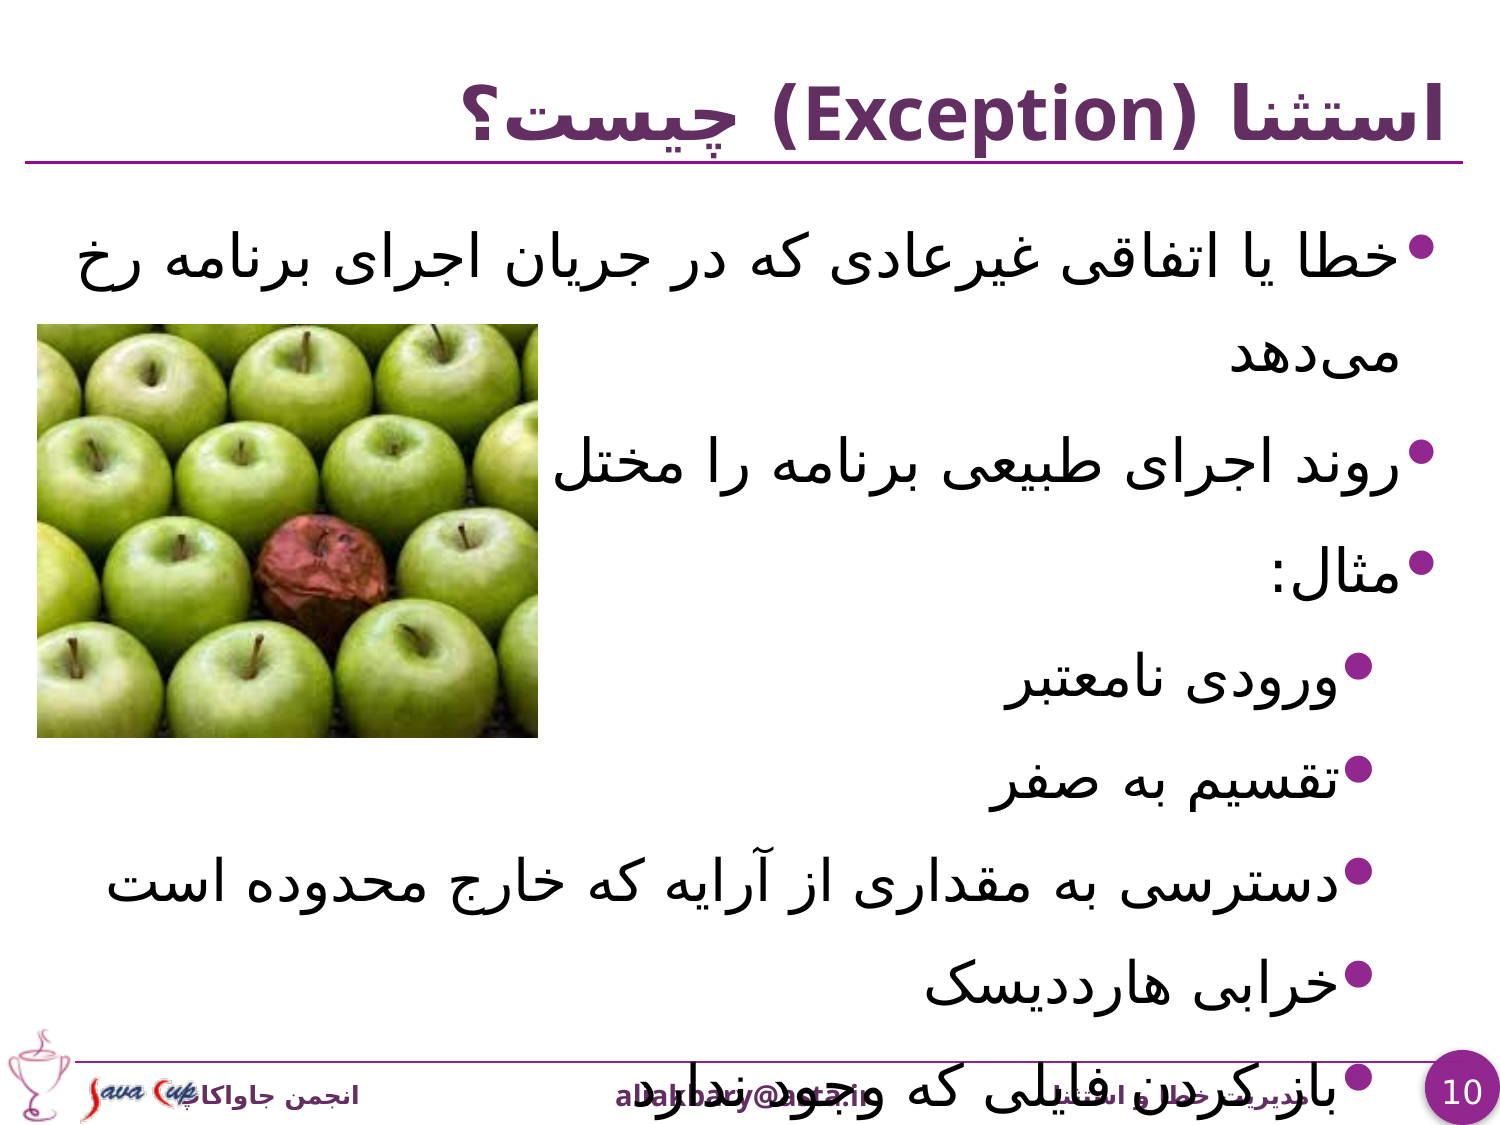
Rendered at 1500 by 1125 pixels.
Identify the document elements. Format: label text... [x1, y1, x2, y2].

list خطا یا اتفاقی غیرعادی که در جریان اجرای برنامه رخ می‌دهد روند اجرای طبیعی برنامه را مختل می‌کند مثال: ورودی نامعتبر تقسیم به صفر دسترسی به مقداری از آرایه که خارج محدوده است خرابی هارددیسک باز کردن فایلی که وجود ندارد [24, 187, 1463, 1063]
title استثنا (Exception) چیست؟ [24, 37, 1463, 163]
picture [36, 324, 538, 739]
picture [6, 1028, 75, 1125]
picture [79, 1076, 200, 1125]
